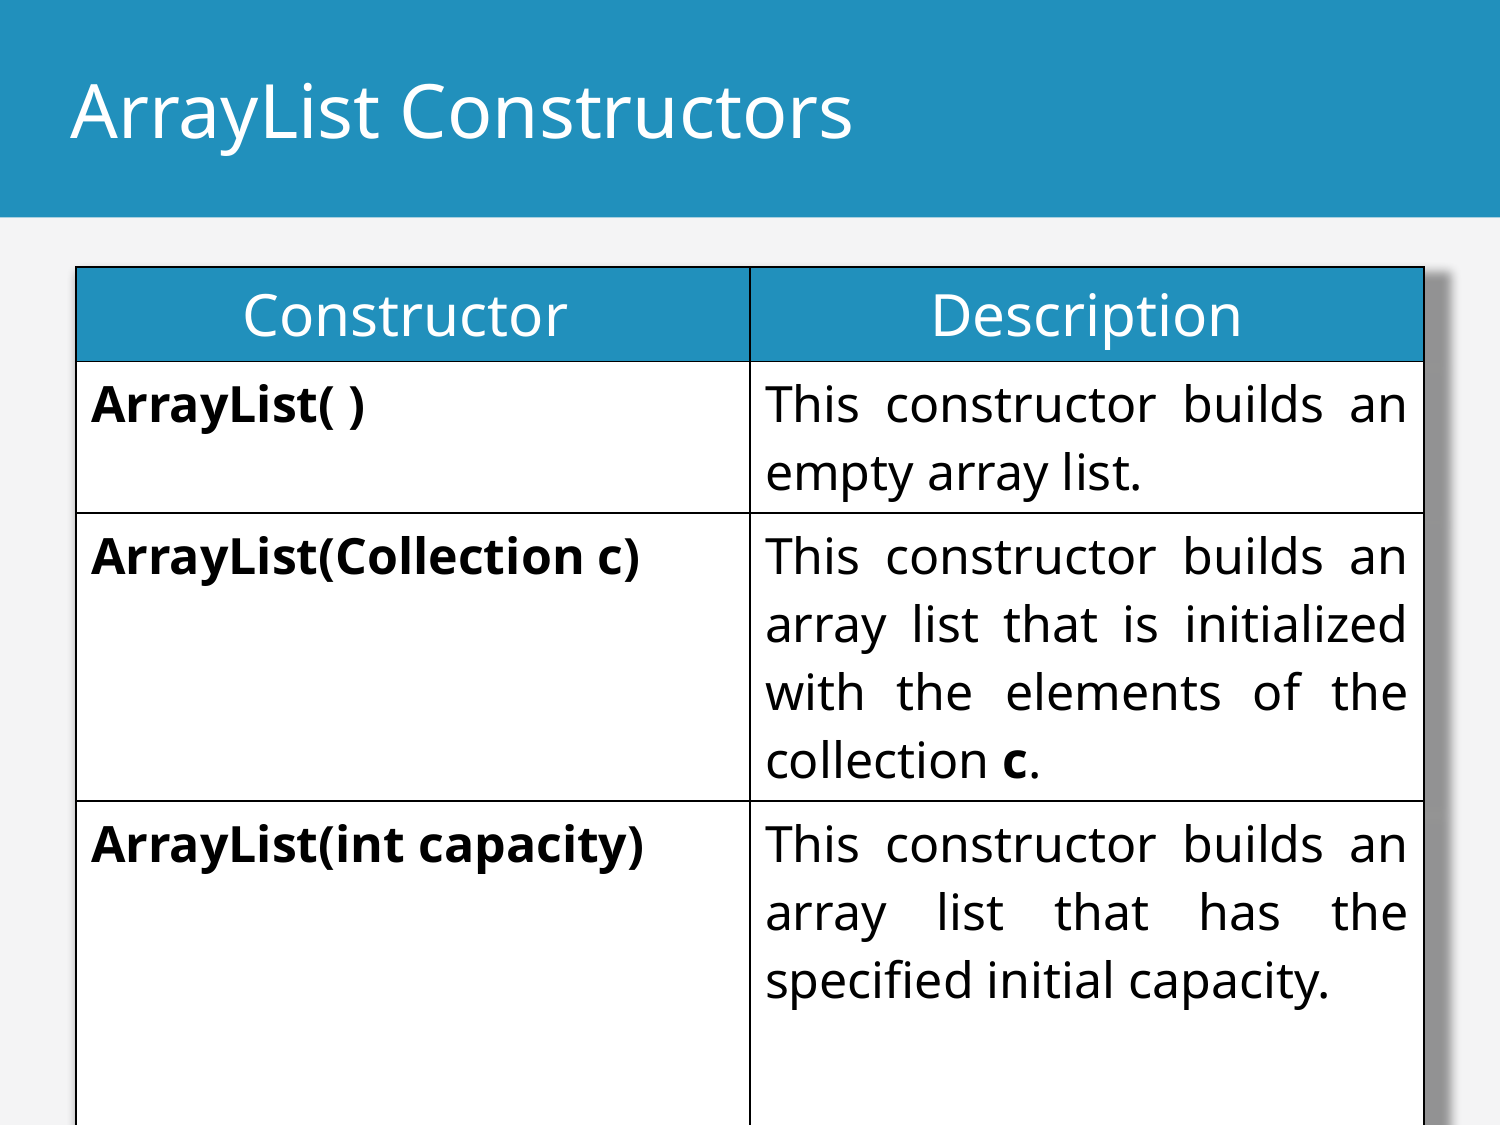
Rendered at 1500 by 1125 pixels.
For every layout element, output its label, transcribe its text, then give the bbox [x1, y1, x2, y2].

table_cell ArrayList( ) [77, 362, 749, 512]
table_cell ArrayList(Collection c) [77, 514, 749, 800]
title ArrayList Constructors [55, 0, 1350, 218]
table_cell This constructor builds an array list that has the specified initial capacity. [751, 802, 1423, 1125]
table_header Constructor [77, 268, 749, 361]
table_cell ArrayList(int capacity) [77, 802, 749, 1125]
table_header Description [751, 268, 1423, 361]
table_cell This constructor builds an array list that is initialized with the elements of the collection c. [751, 514, 1423, 800]
table_cell This constructor builds an empty array list. [751, 362, 1423, 512]
